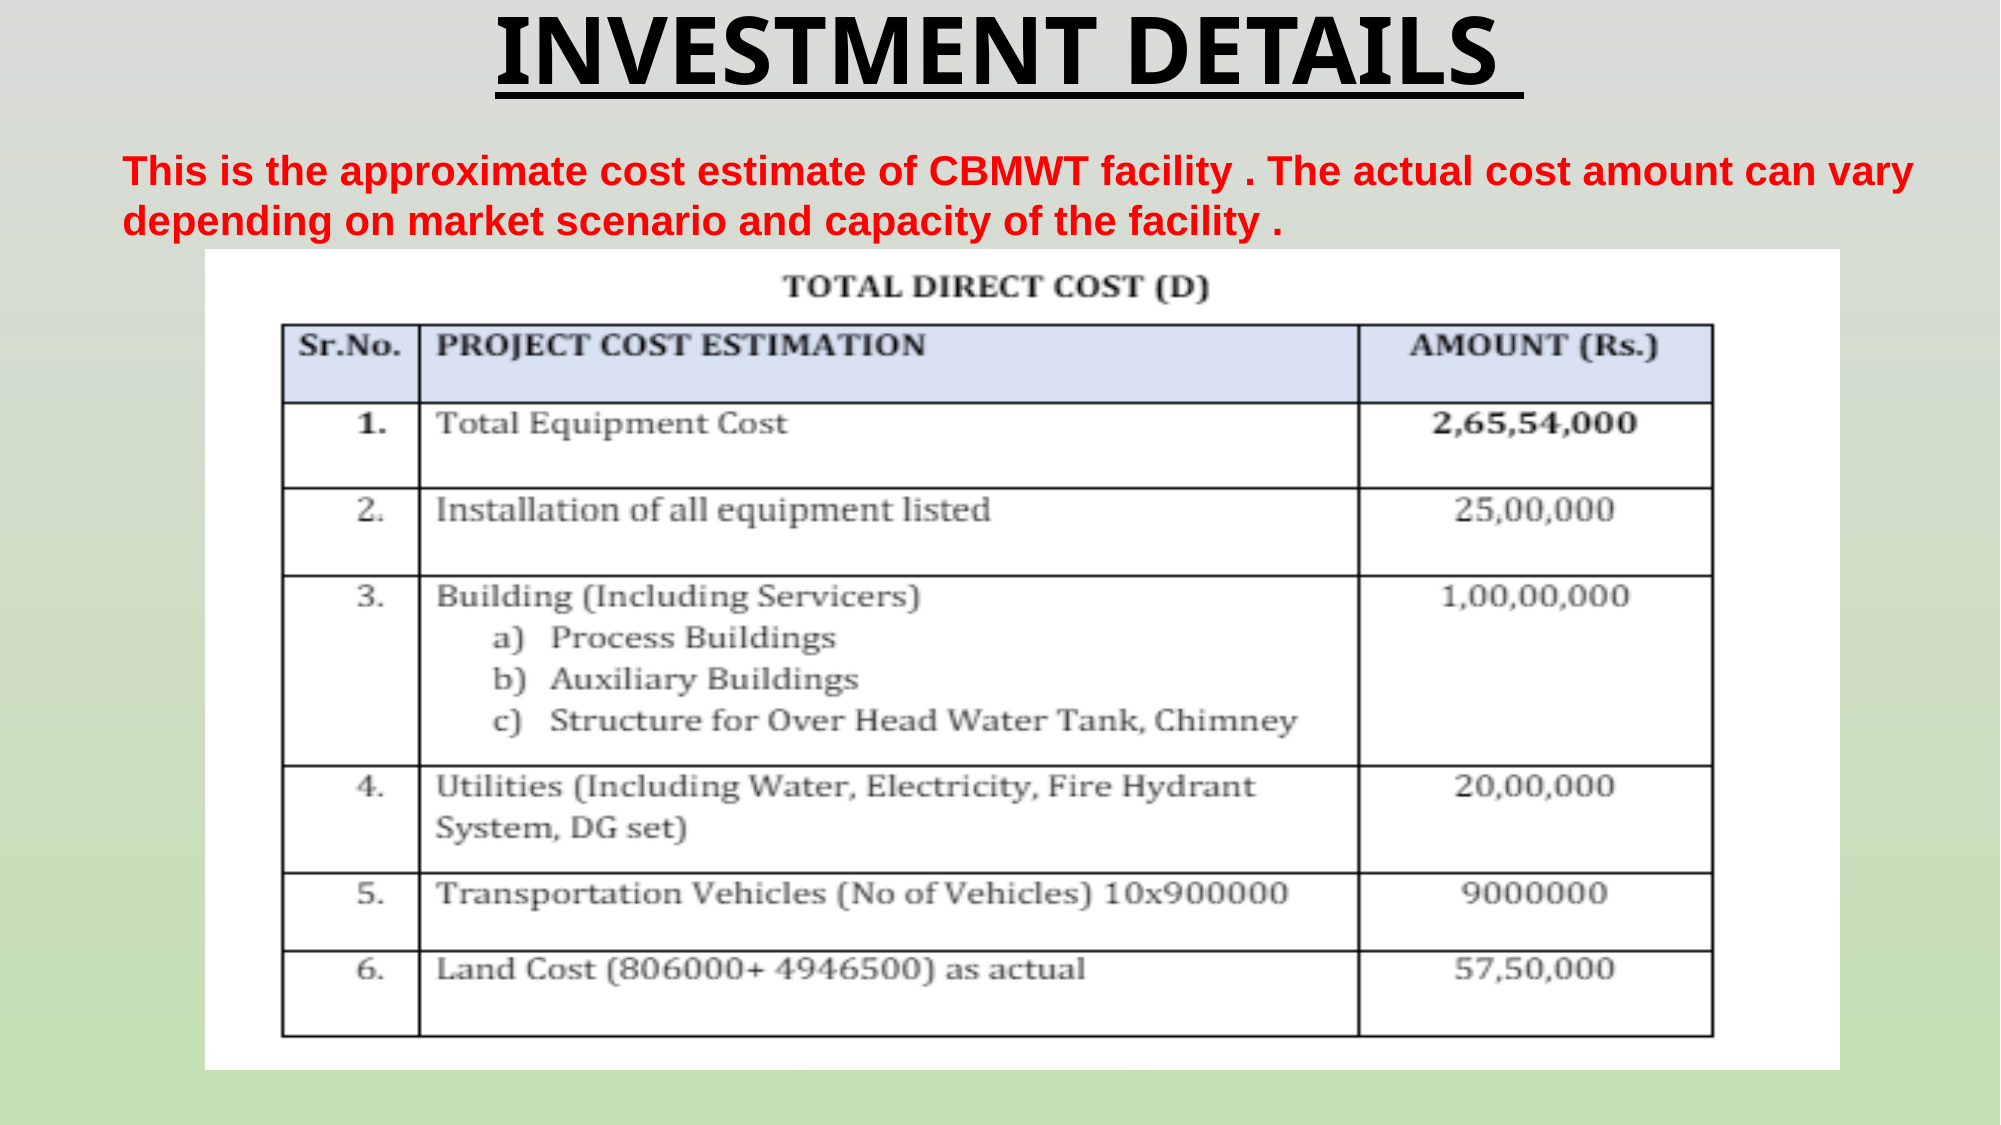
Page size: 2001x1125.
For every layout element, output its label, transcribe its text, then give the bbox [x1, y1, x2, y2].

picture [204, 249, 1841, 1070]
title INVESTMENT DETAILS [480, 0, 2000, 128]
text_box This is the approximate cost estimate of CBMWT facility . The actual cost amount can vary depending on market scenario and capacity of the facility . [107, 128, 2000, 200]
